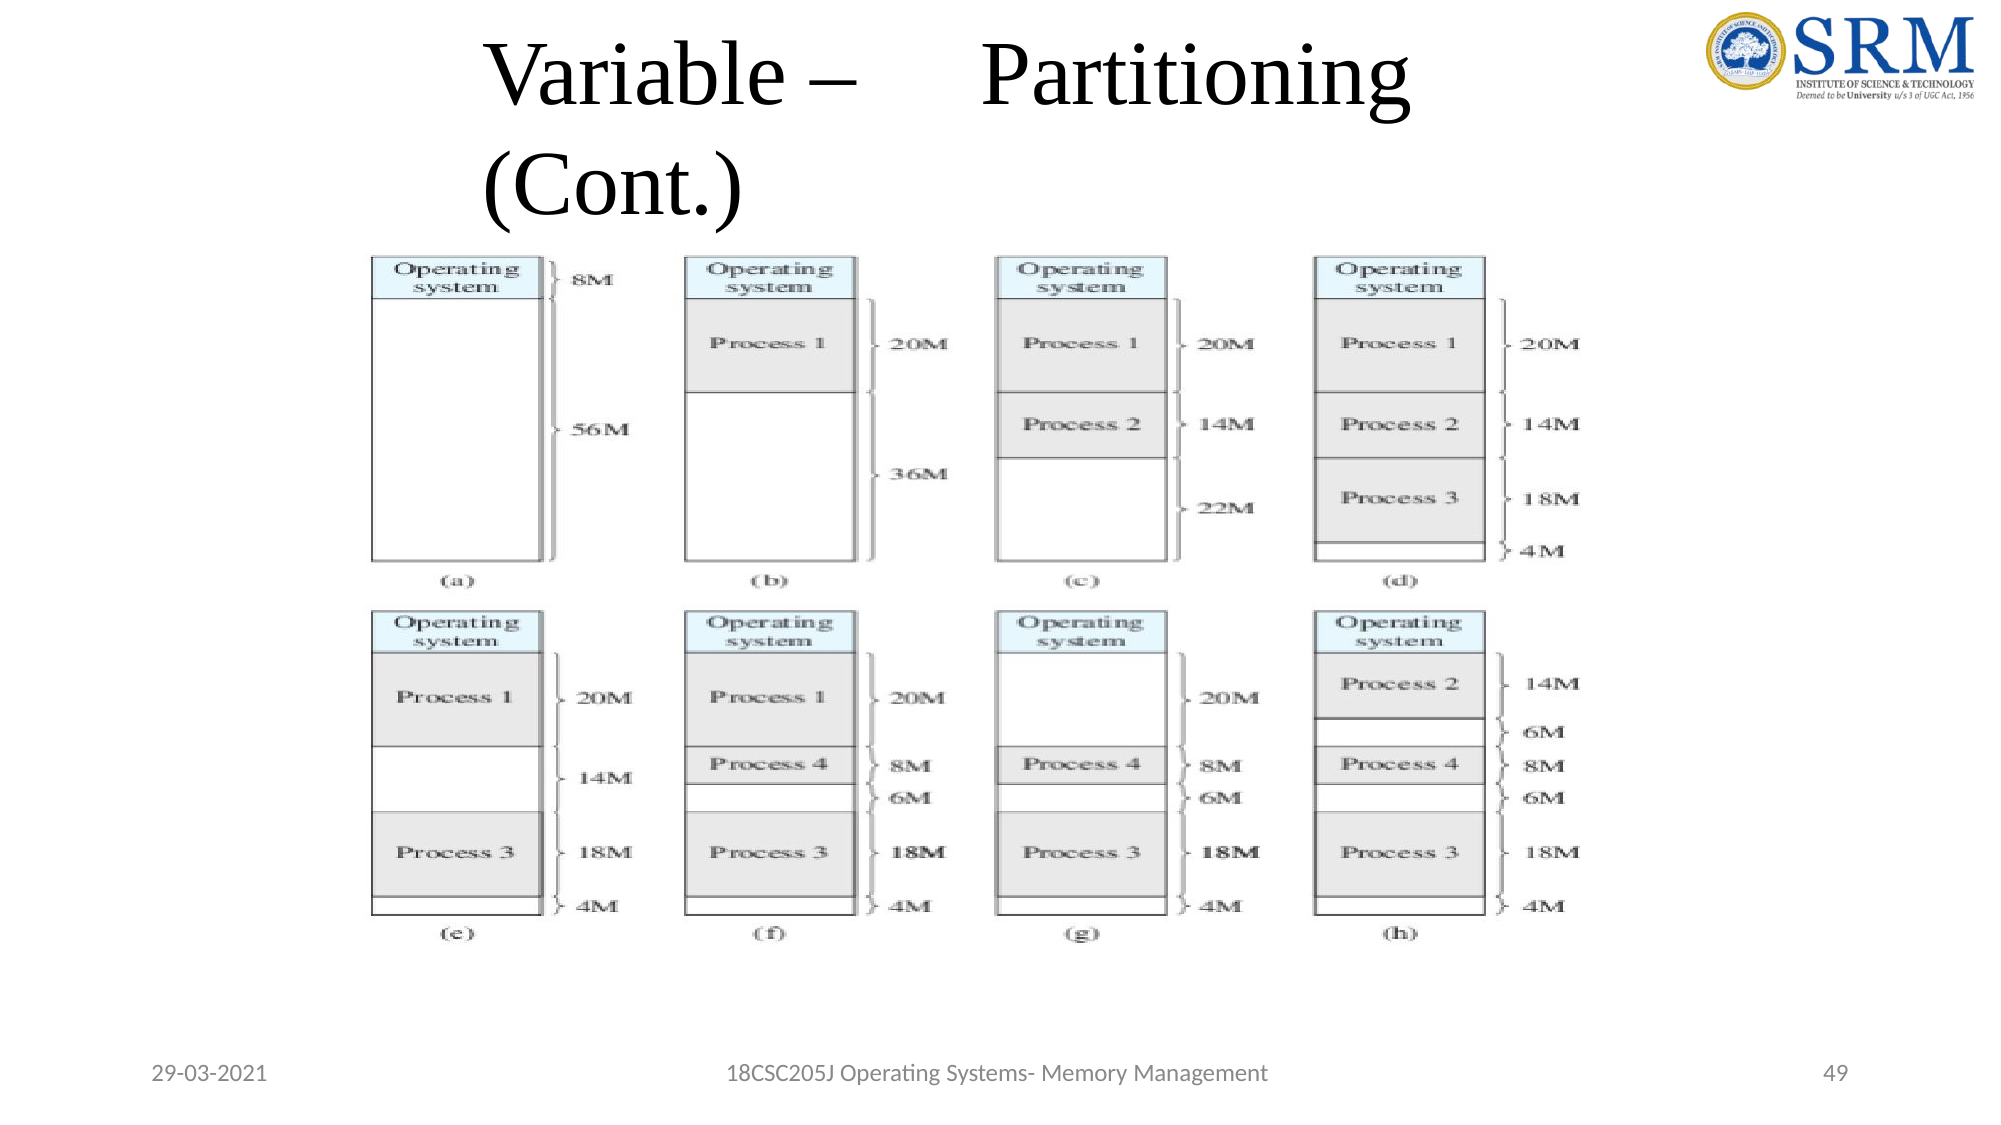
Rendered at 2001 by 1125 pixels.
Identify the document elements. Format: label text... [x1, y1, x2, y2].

title Variable – Partitioning (Cont.) [390, 10, 1609, 233]
picture [1706, 12, 1974, 100]
slide_number 26 [1816, 1060, 1855, 1125]
text_box 18CSC205J Operating Systems- Memory Management [723, 1060, 1276, 1087]
picture [363, 246, 1581, 945]
text_box 29-03-2021 [149, 1060, 271, 1087]
